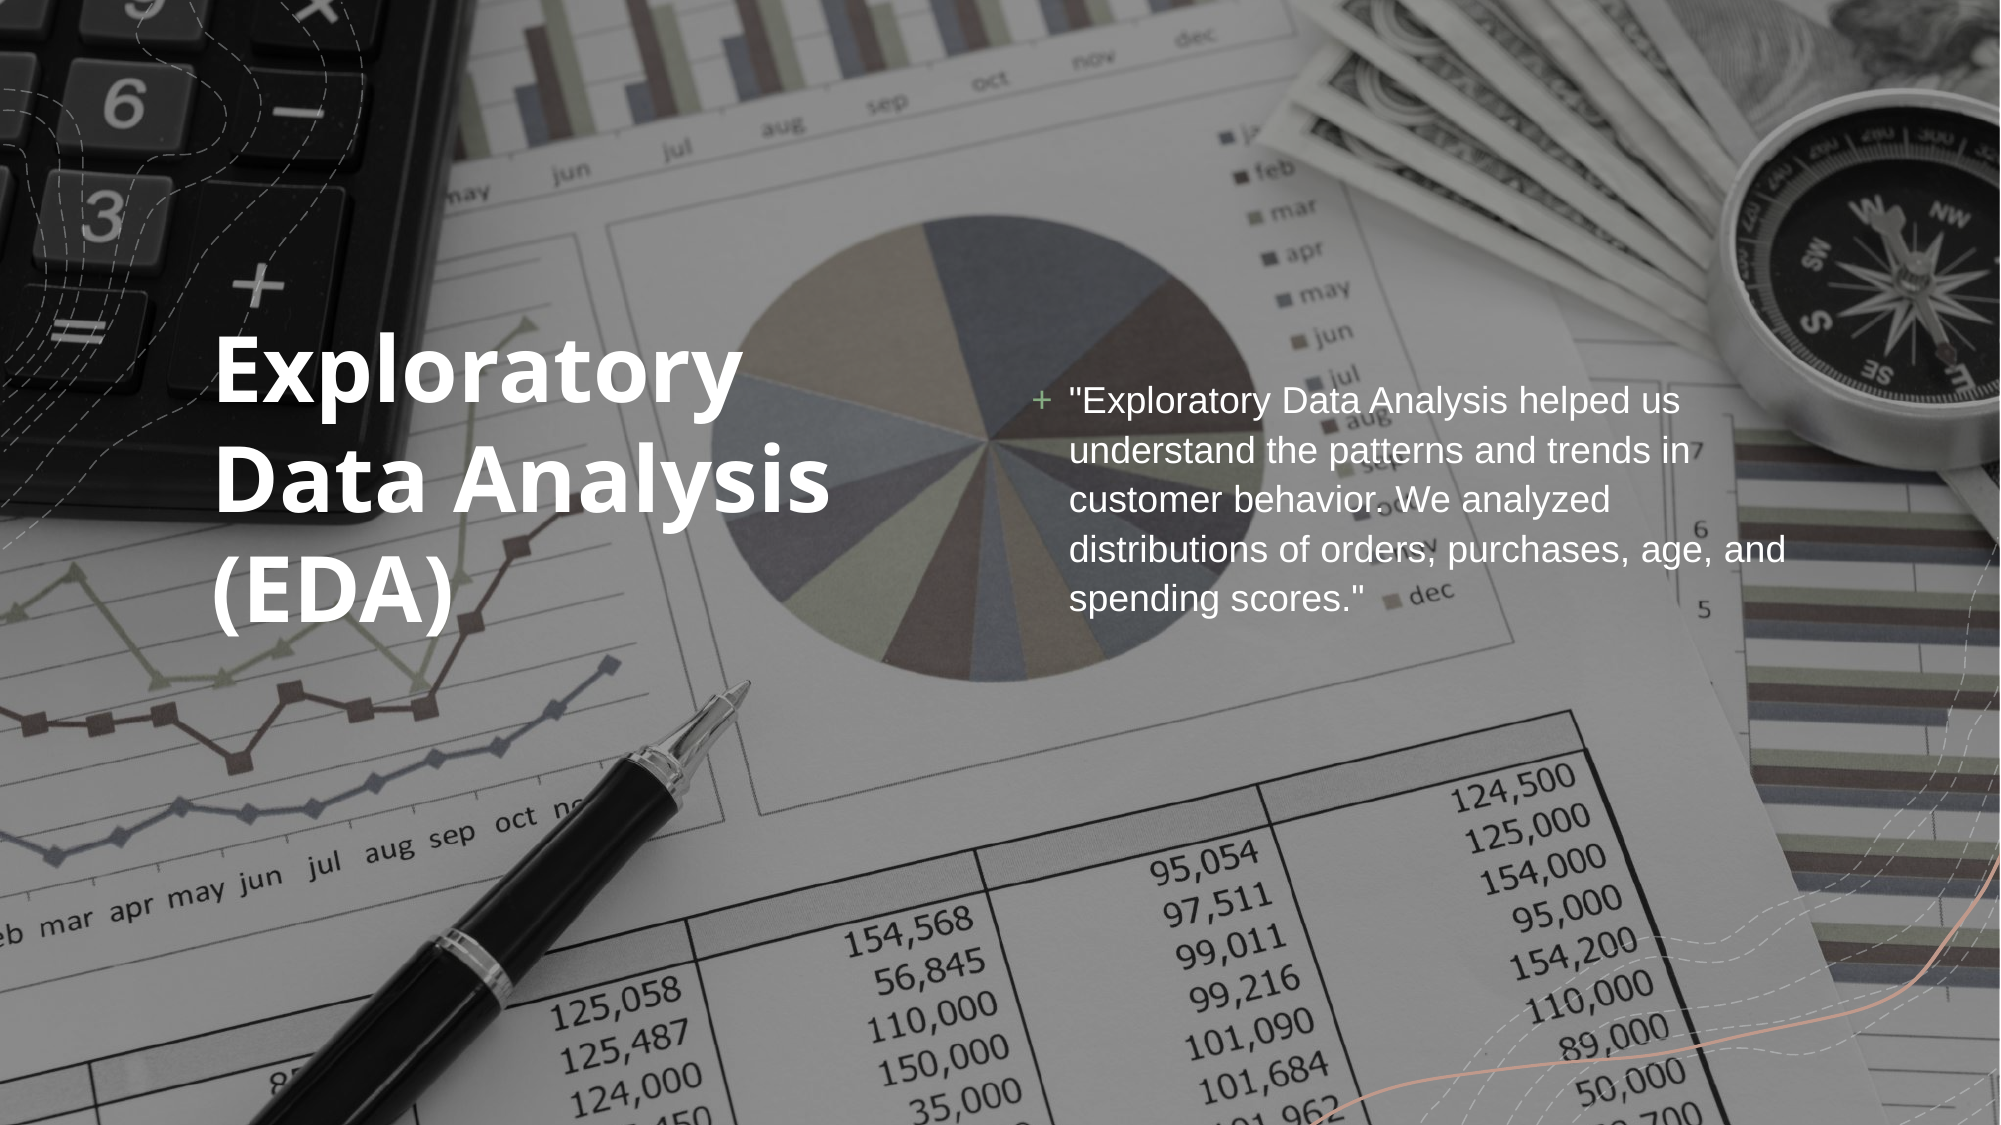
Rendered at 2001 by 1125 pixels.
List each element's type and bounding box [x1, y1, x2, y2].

picture [0, 0, 2000, 1125]
text_box [1309, 537, 2000, 1125]
text_box [1, 2, 363, 549]
